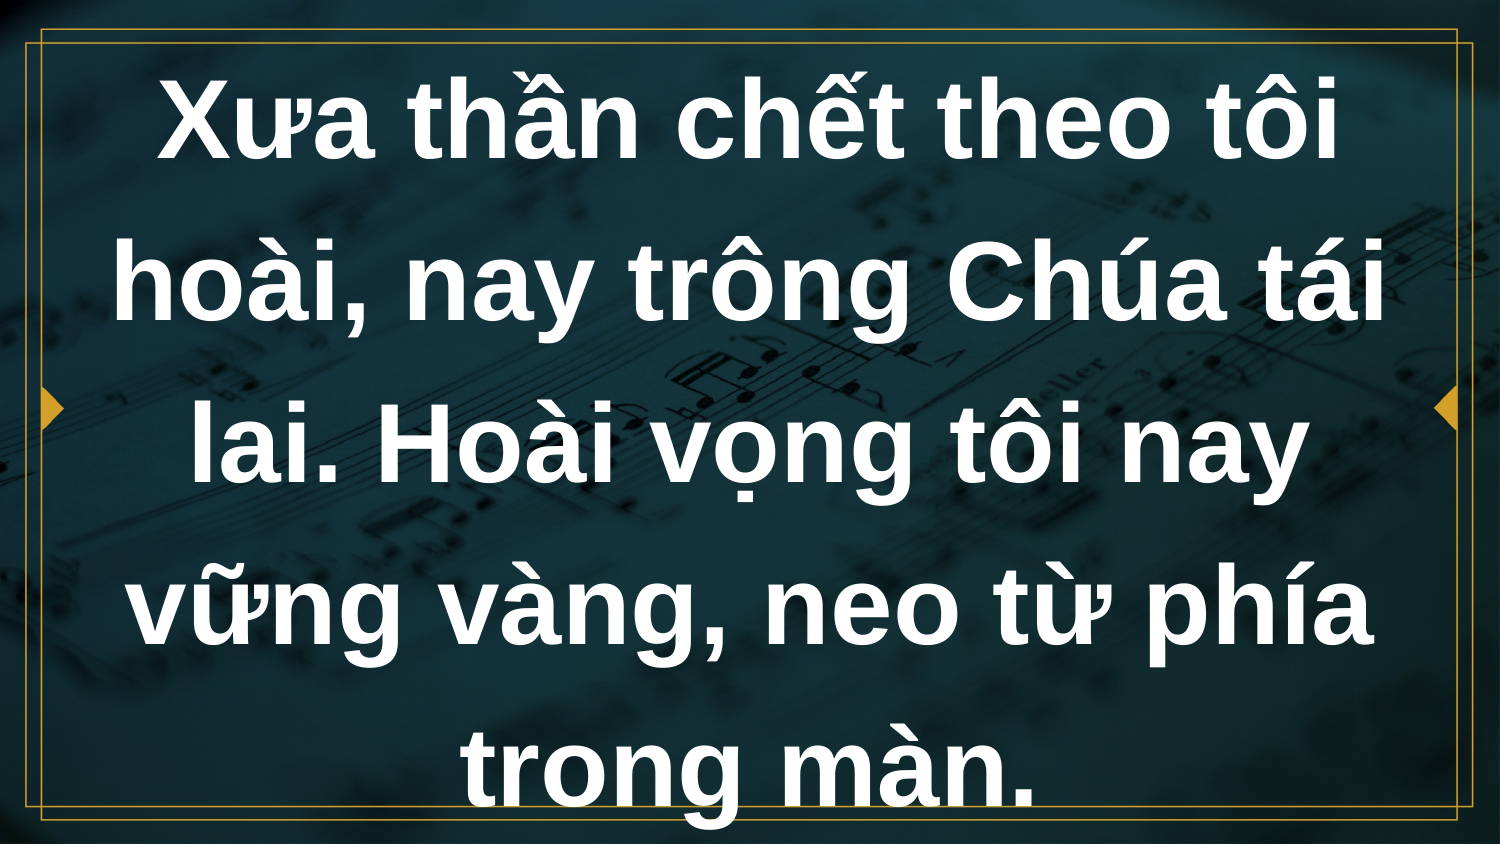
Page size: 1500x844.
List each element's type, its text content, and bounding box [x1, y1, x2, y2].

picture [0, 0, 1500, 844]
title Xưa thần chết theo tôi hoài, nay trông Chúa tái lai. Hoài vọng tôi nay vững vàng, neo từ phía trong màn. [41, 40, 1459, 808]
